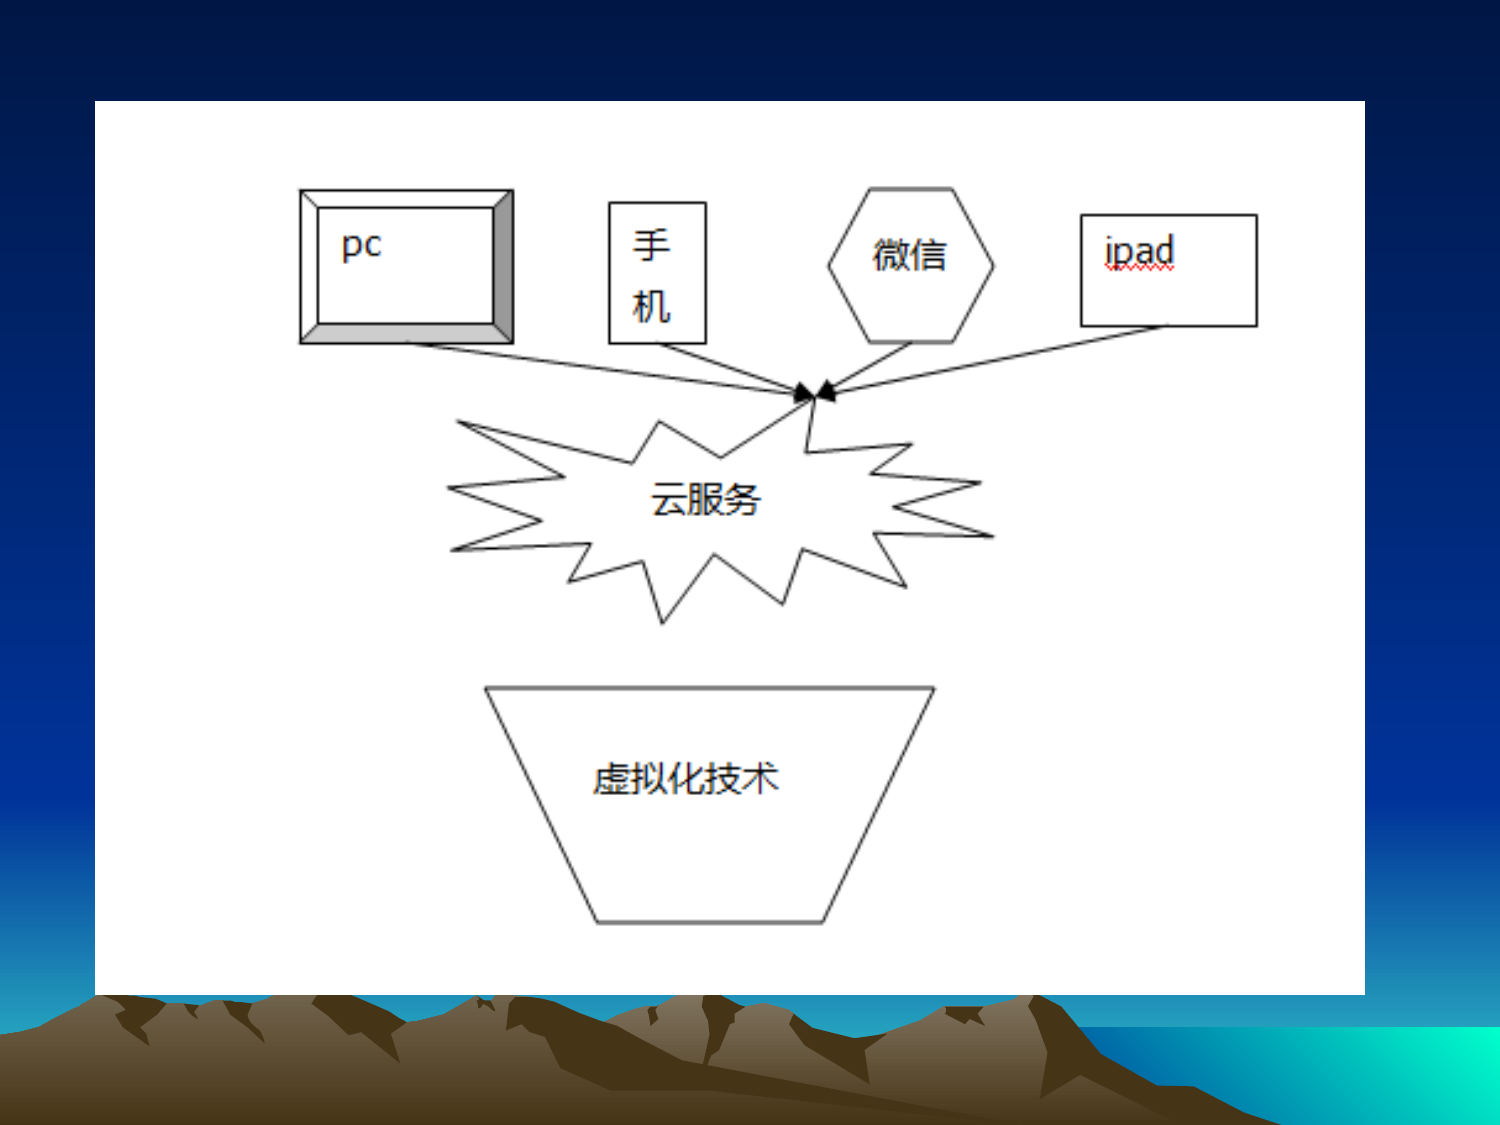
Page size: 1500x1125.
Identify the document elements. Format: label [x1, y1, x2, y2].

picture [95, 101, 1365, 996]
